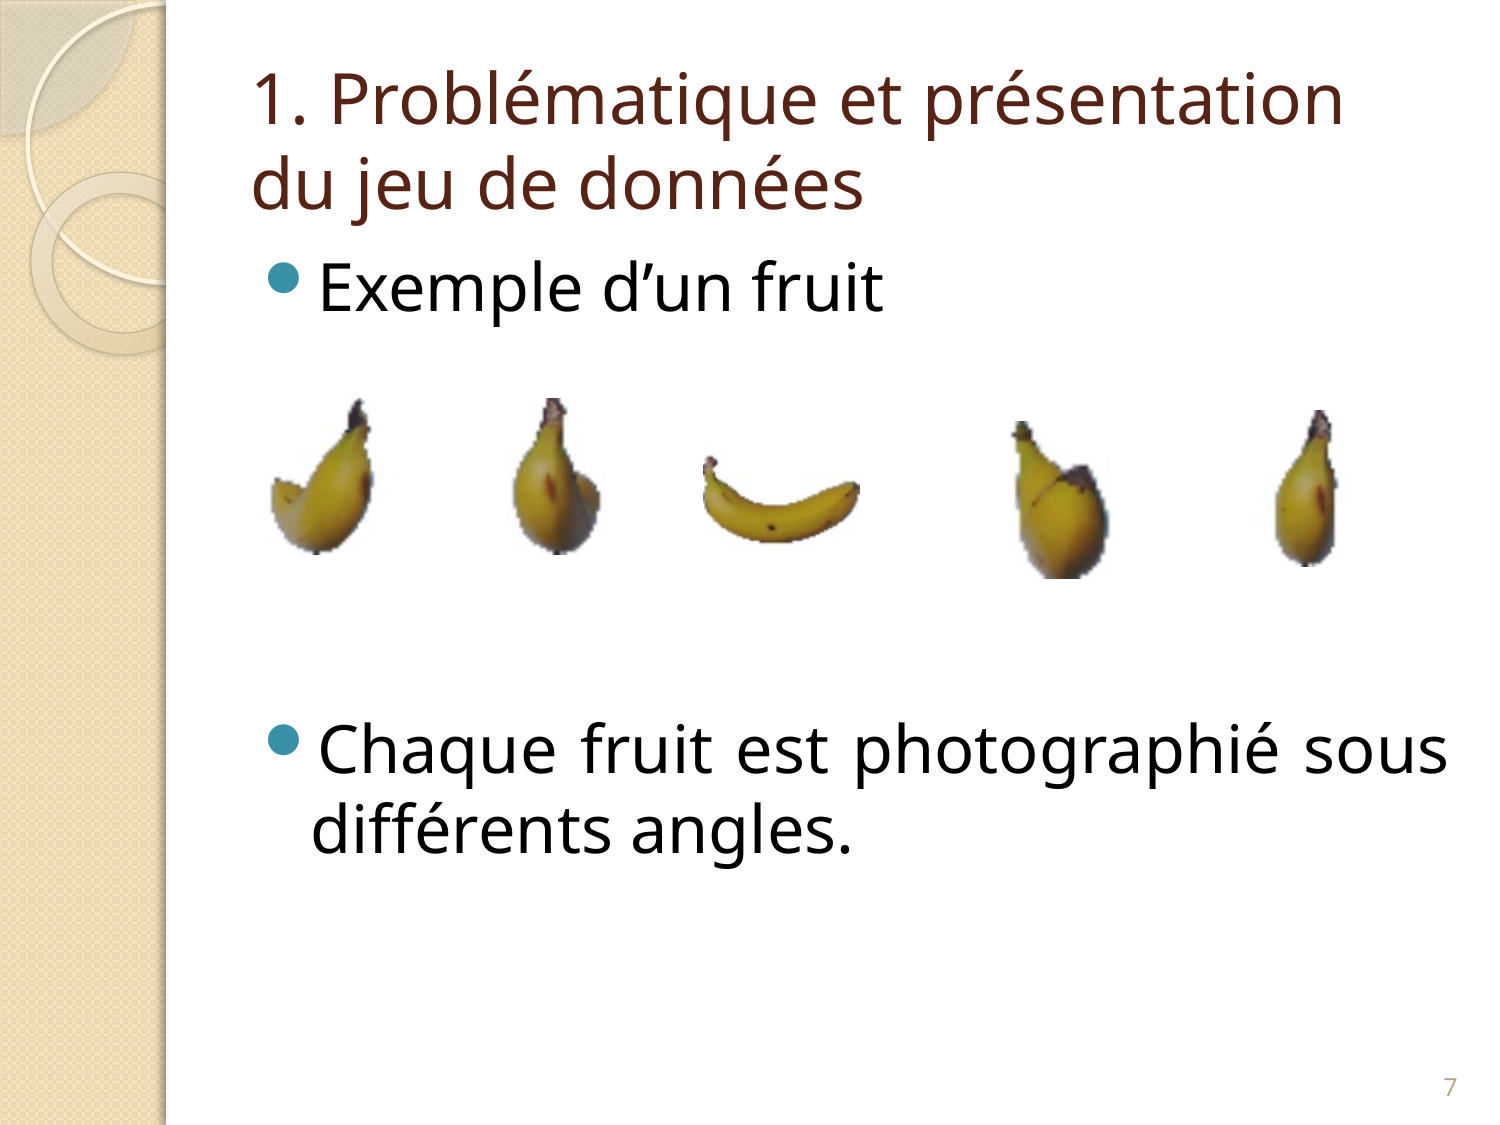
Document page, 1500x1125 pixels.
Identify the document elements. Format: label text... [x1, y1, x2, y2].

list Exemple d’un fruit Chaque fruit est photographié sous différents angles. [235, 237, 1466, 1025]
slide_number 7 [1413, 1034, 1488, 1113]
picture [1230, 409, 1387, 567]
picture [245, 398, 403, 555]
picture [480, 398, 637, 555]
title 1. Problématique et présentation du jeu de données [235, 45, 1466, 233]
picture [702, 421, 860, 579]
picture [984, 421, 1141, 579]
